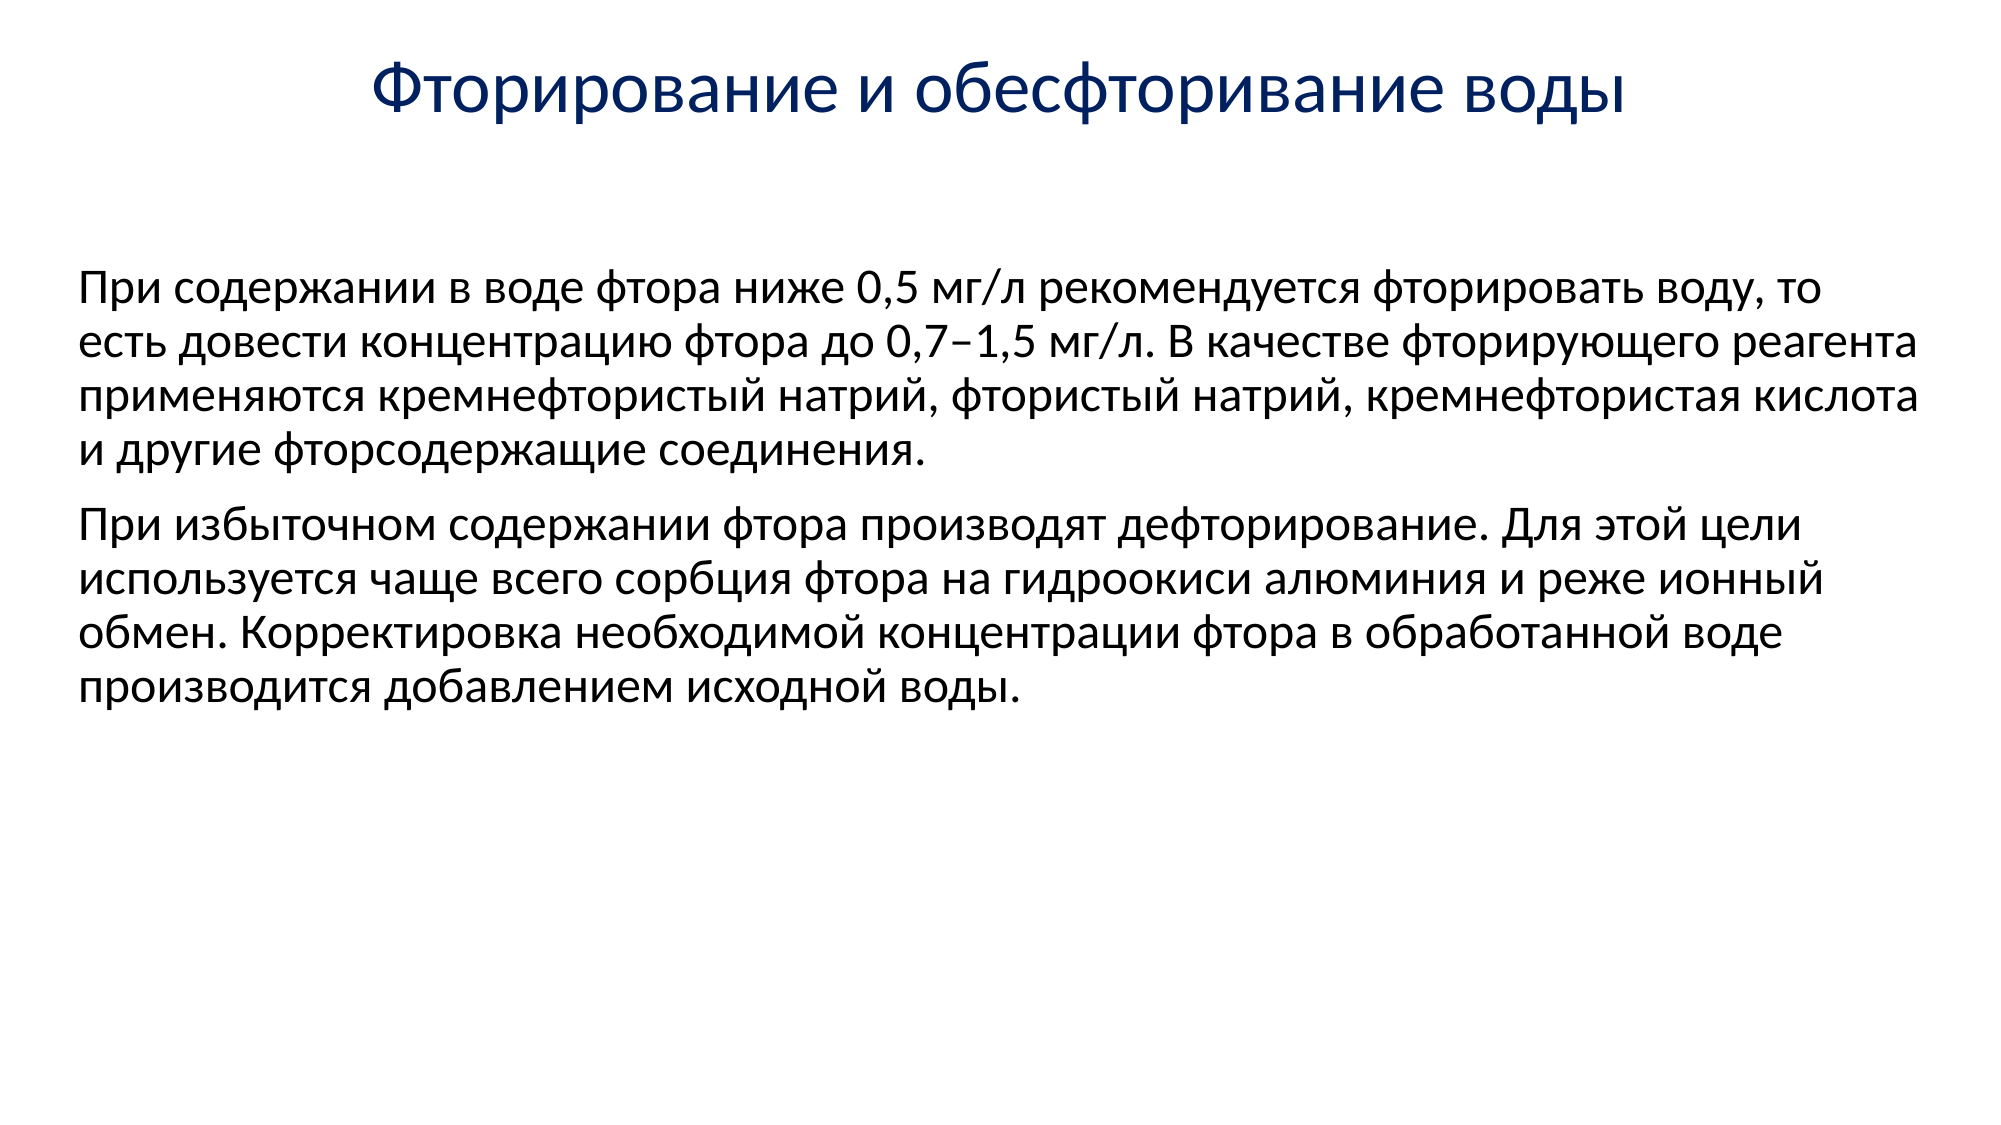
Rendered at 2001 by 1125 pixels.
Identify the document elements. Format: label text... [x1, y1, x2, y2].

list При содержании в воде фтора ниже 0,5 мг/л рекомендуется фторировать воду, то есть довести концентрацию фтора до 0,7–1,5 мг/л. В качестве фторирующего реагента применяются кремнефтористый натрий, фтористый натрий, кремнефтористая кислота и другие фторсодержащие соединения. При избыточном содержании фтора производят дефторирование. Для этой цели используется чаще всего сорбция фтора на гидроокиси алюминия и реже ионный обмен. Корректировка необходимой концентрации фтора в обработанной воде производится добавлением исходной воды. [63, 252, 1937, 835]
title Фторирование и обесфторивание воды [0, 0, 2000, 178]
